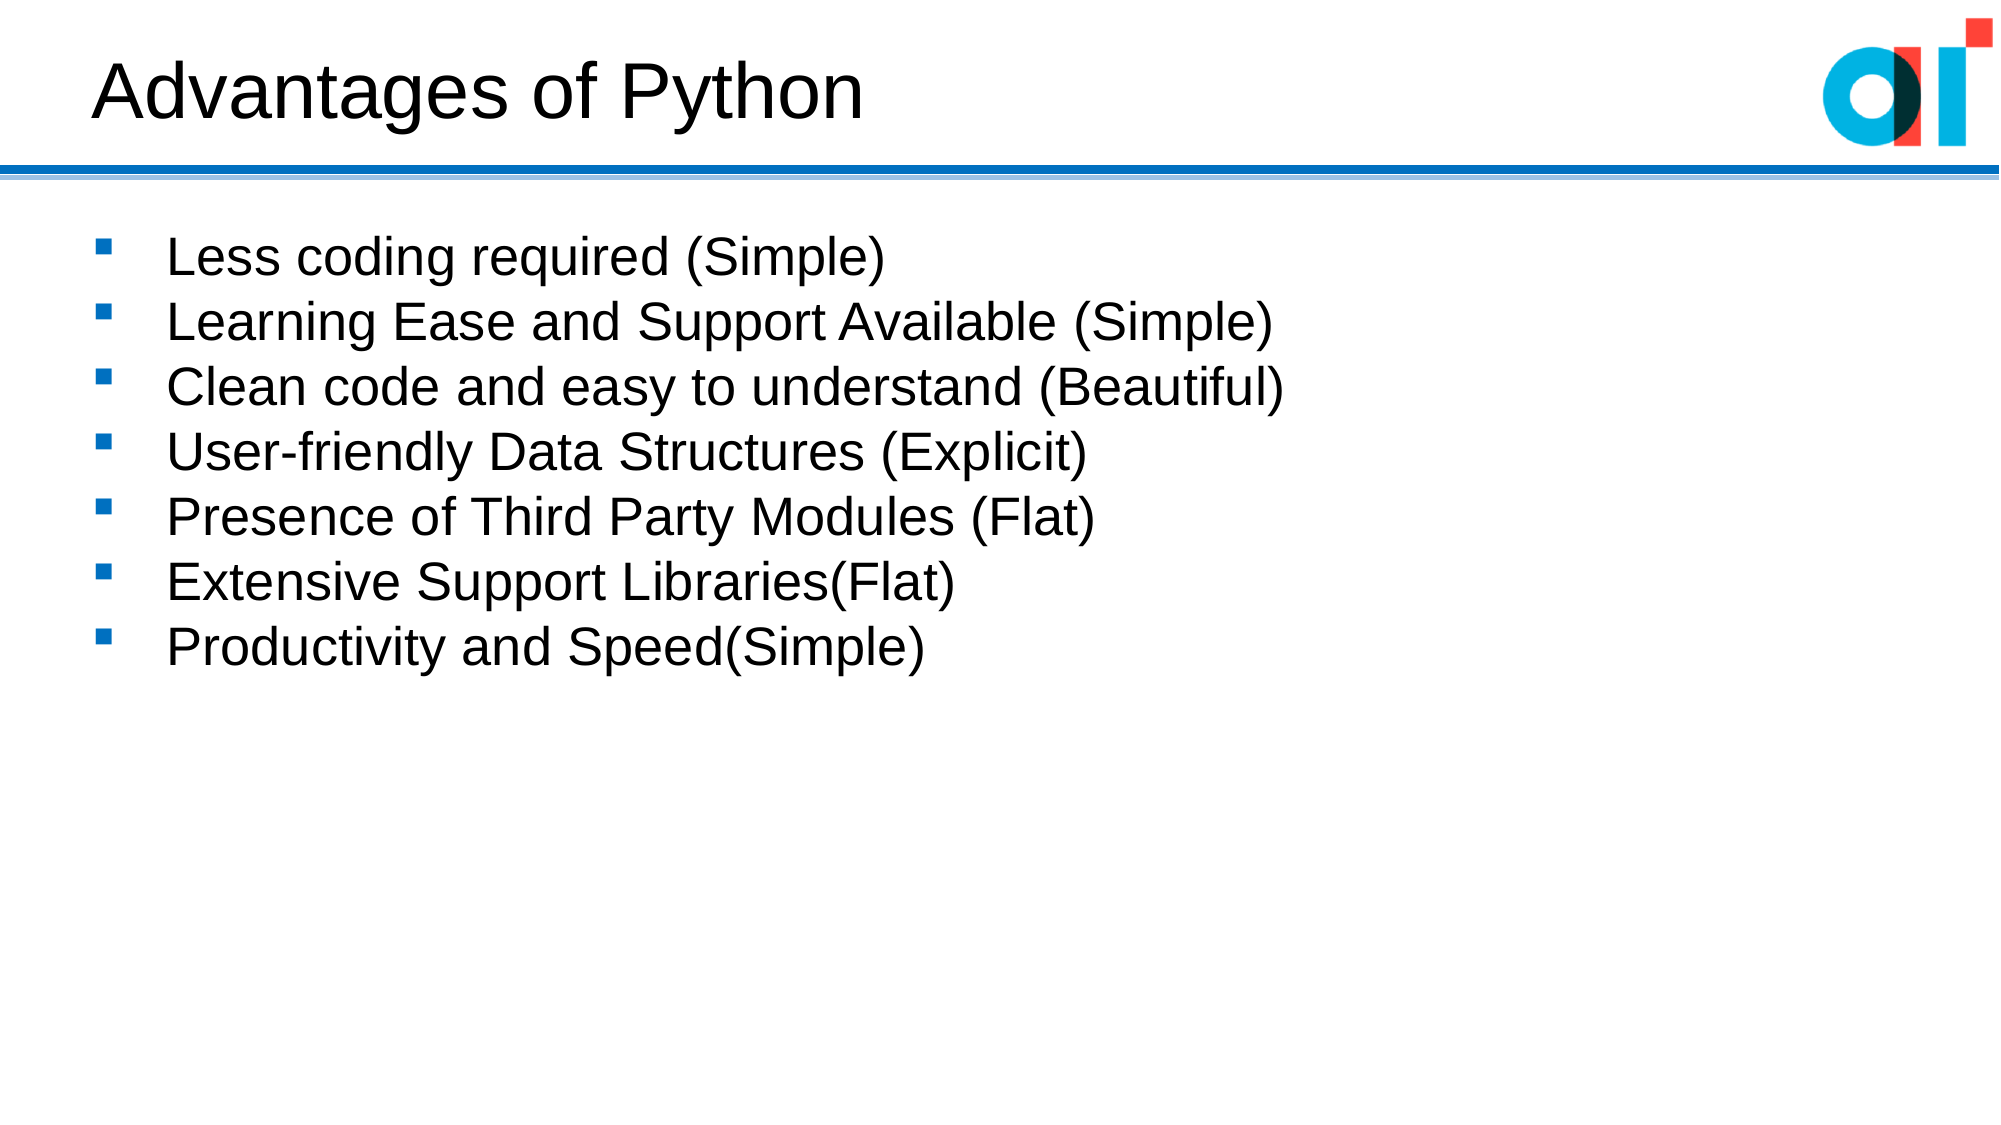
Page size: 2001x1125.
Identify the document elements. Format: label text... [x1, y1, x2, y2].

picture [1807, 0, 2000, 162]
text_box Advantages of Python [76, 42, 1439, 143]
text_box Less coding required (Simple) Learning Ease and Support Available (Simple) Clean code and easy to understand (Beautiful) User-friendly Data Structures (Explicit) Presence of Third Party Modules (Flat) Extensive Support Libraries(Flat) Productivity and Speed(Simple) [76, 214, 1931, 684]
